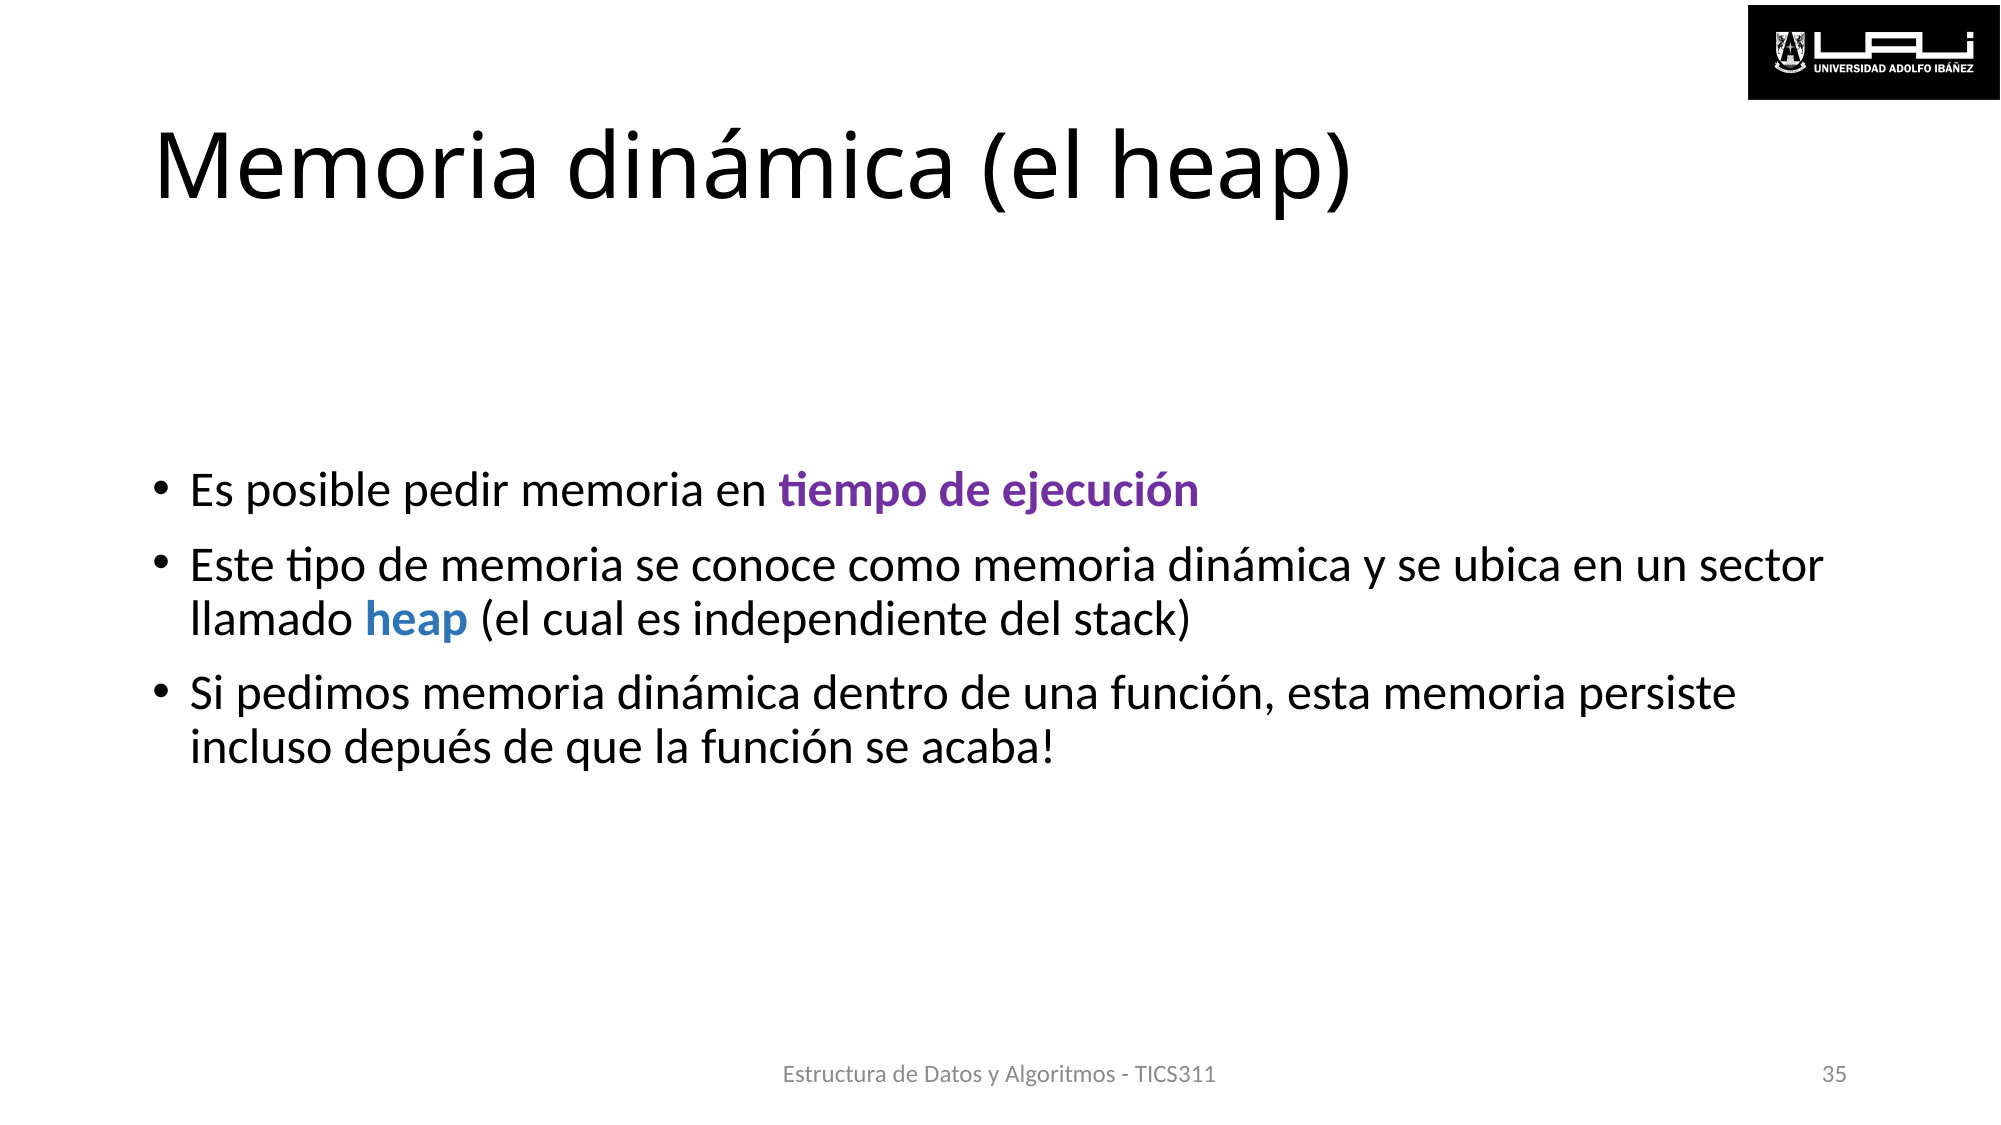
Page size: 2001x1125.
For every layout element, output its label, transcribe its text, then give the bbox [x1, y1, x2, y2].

footer Estructura de Datos y Algoritmos - TICS311 [662, 1042, 1338, 1103]
picture [1748, 5, 2000, 100]
list Es posible pedir memoria en tiempo de ejecución Este tipo de memoria se conoce como memoria dinámica y se ubica en un sector llamado heap (el cual es independiente del stack) Si pedimos memoria dinámica dentro de una función, esta memoria persiste incluso depués de que la función se acaba! [137, 455, 1863, 784]
title Memoria dinámica (el heap) [137, 59, 1863, 278]
slide_number 35 [1412, 1042, 1863, 1103]
